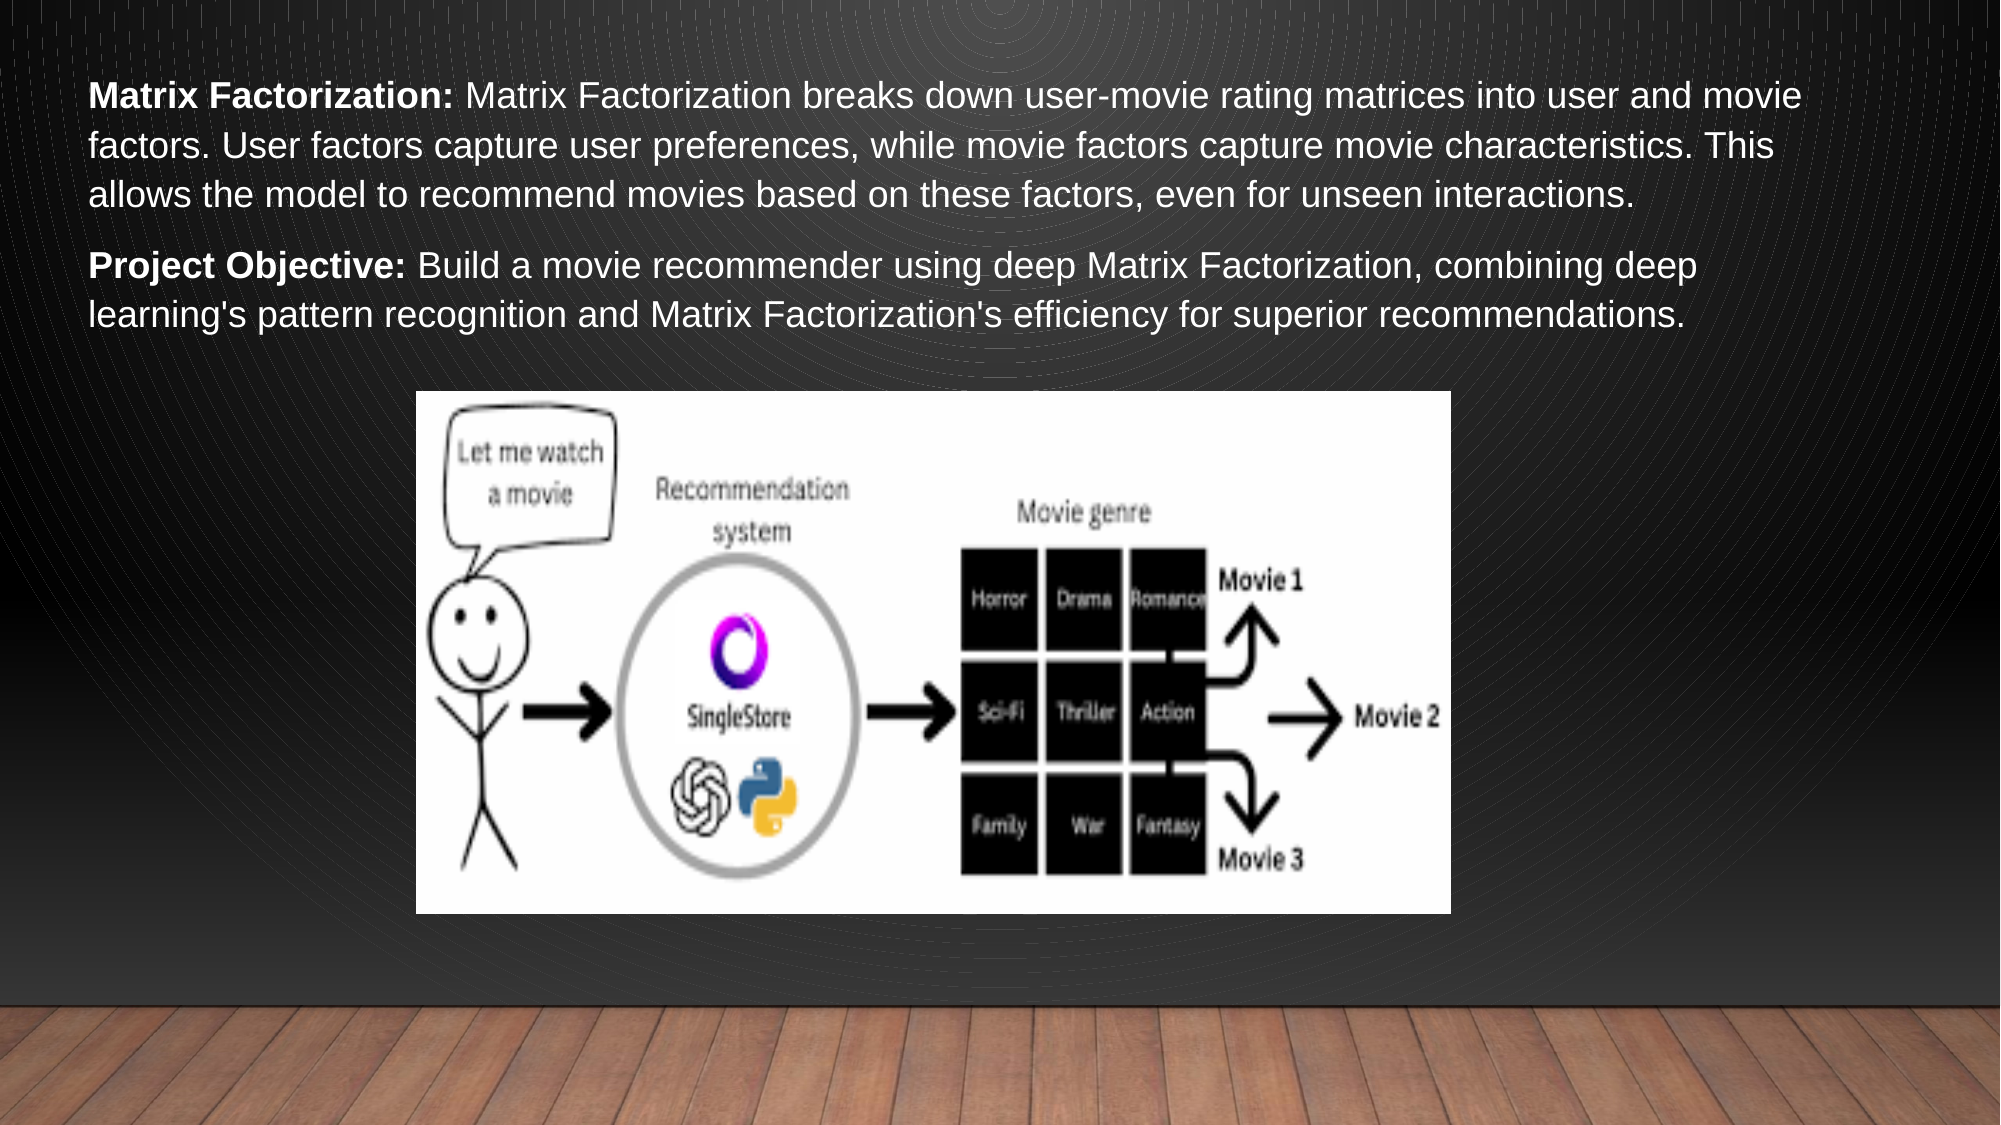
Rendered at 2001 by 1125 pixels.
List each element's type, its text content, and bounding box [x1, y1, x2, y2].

picture [415, 391, 1452, 914]
picture [0, 1005, 2000, 1125]
list Matrix Factorization: Matrix Factorization breaks down user-movie rating matrices into user and movie factors. User factors capture user preferences, while movie factors capture movie characteristics. This allows the model to recommend movies based on these factors, even for unseen interactions. Project Objective: Build a movie recommender using deep Matrix Factorization, combining deep learning's pattern recognition and Matrix Factorization's efficiency for superior recommendations. [73, 59, 1857, 414]
